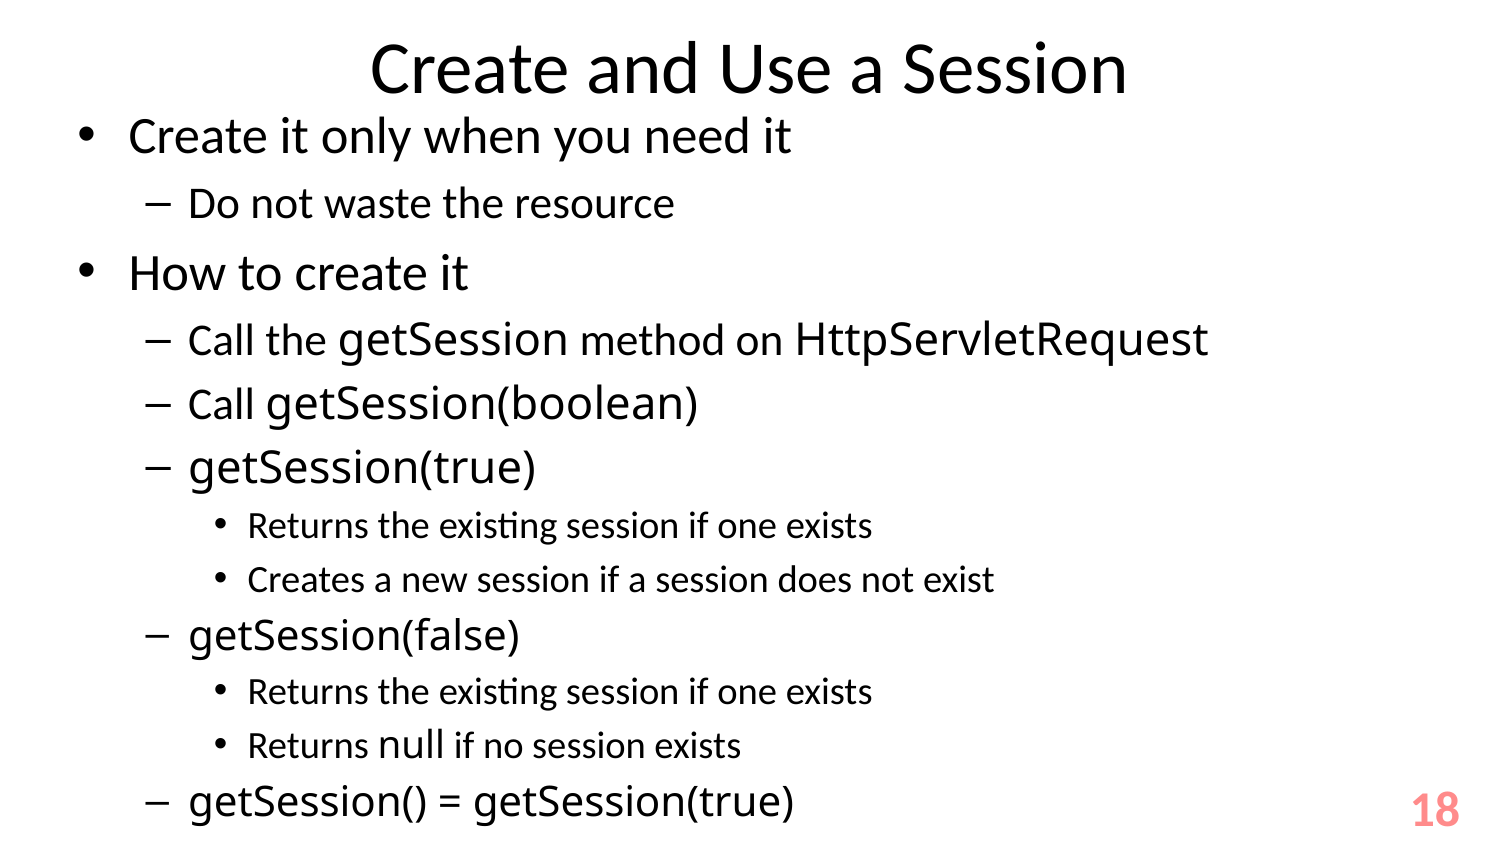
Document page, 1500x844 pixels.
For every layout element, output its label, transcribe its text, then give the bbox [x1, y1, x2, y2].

slide_number 18 [1125, 784, 1475, 830]
title Create and Use a Session [75, 0, 1425, 93]
list Create it only when you need it Do not waste the resource How to create it Call the getSession method on HttpServletRequest Call getSession(boolean) getSession(true) Returns the existing session if one exists Creates a new session if a session does not exist getSession(false) Returns the existing session if one exists Returns null if no session exists getSession() = getSession(true) [62, 93, 1450, 835]
